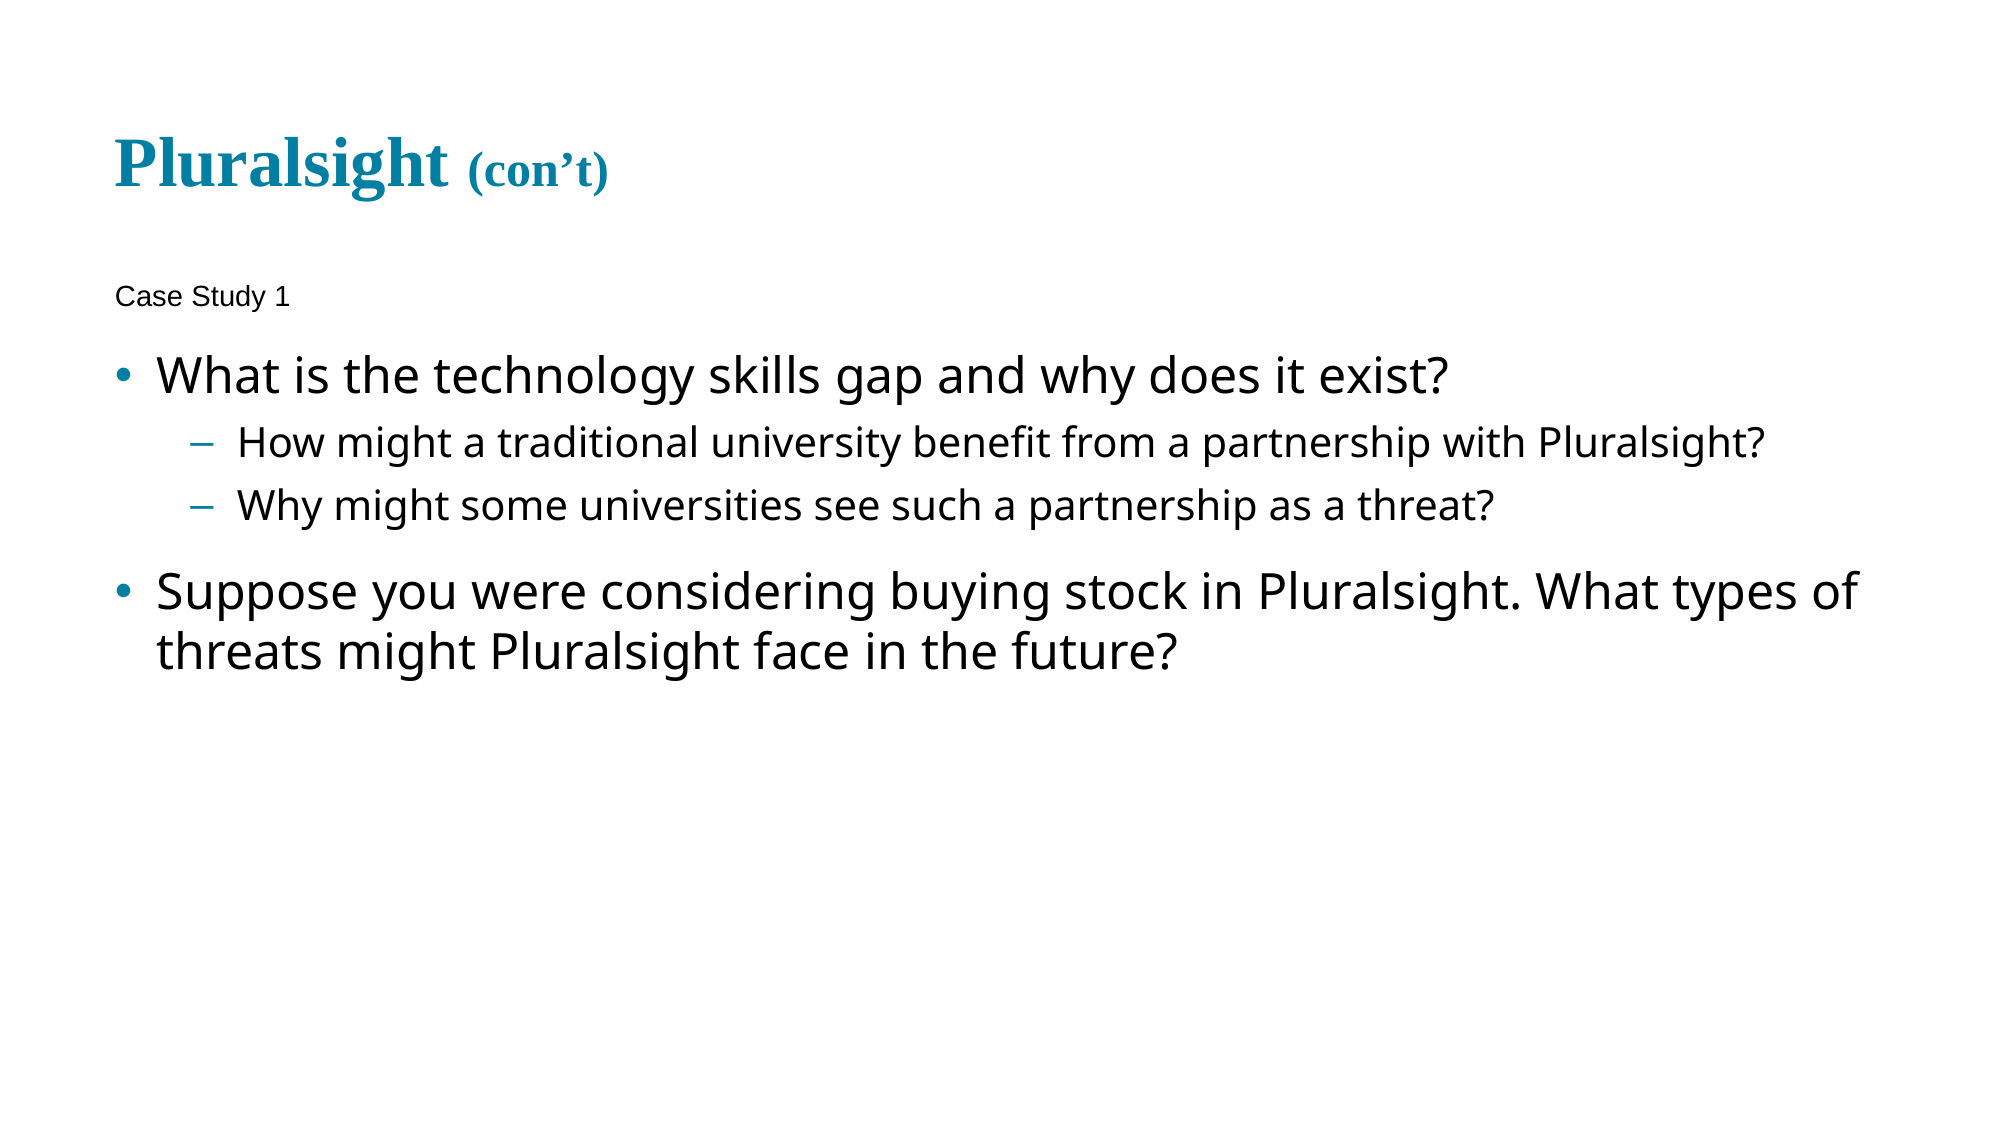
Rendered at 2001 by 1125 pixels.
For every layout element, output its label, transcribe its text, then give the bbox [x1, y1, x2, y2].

list Case Study 1 What is the technology skills gap and why does it exist? How might a traditional university benefit from a partnership with Pluralsight? Why might some universities see such a partnership as a threat? Suppose you were considering buying stock in Pluralsight. What types of threats might Pluralsight face in the future? [99, 262, 1900, 1005]
title Pluralsight (con’t) [99, 35, 1900, 216]
